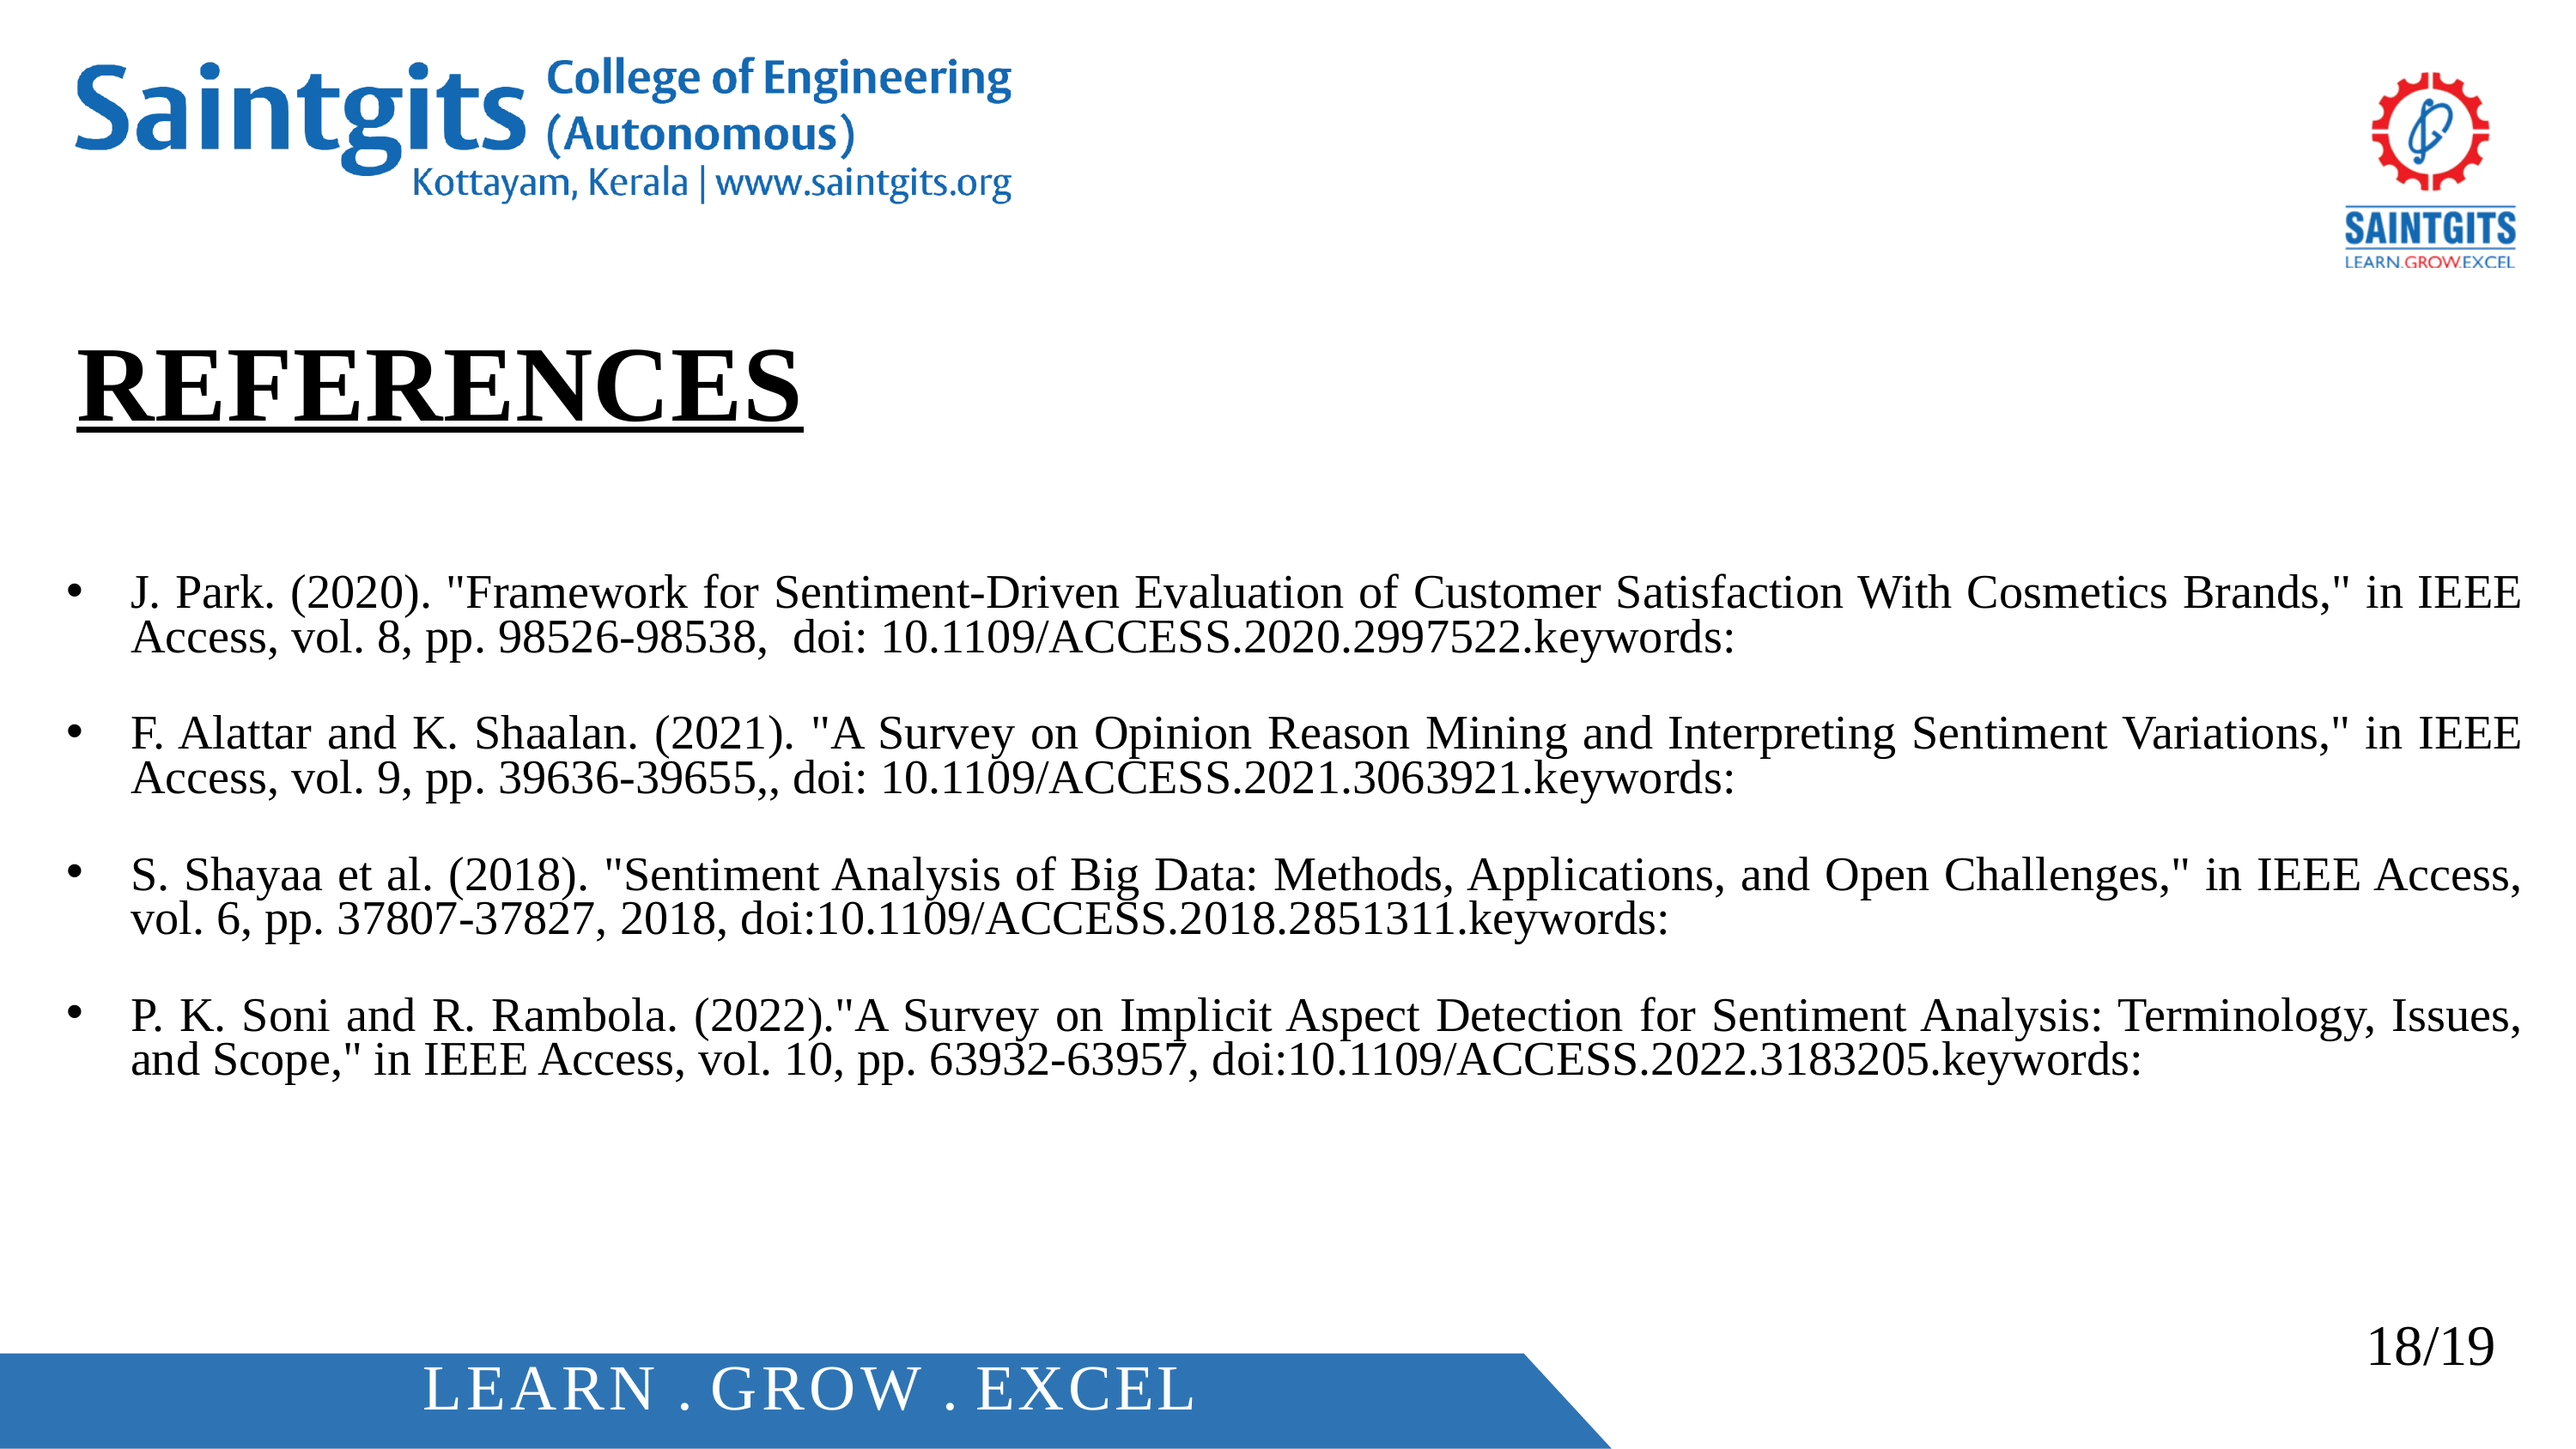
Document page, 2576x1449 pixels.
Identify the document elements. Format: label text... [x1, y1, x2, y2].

picture [64, 45, 1020, 218]
text_box REFERENCES [64, 306, 1096, 449]
list J. Park. (2020). "Framework for Sentiment-Driven Evaluation of Customer Satisfaction With Cosmetics Brands," in IEEE Access, vol. 8, pp. 98526-98538, doi: 10.1109/ACCESS.2020.2997522.keywords: F. Alattar and K. Shaalan. (2021). "A Survey on Opinion Reason Mining and Interpreting Sentiment Variations," in IEEE Access, vol. 9, pp. 39636-39655,, doi: 10.1109/ACCESS.2021.3063921.keywords: S. Shayaa et al. (2018). "Sentiment Analysis of Big Data: Methods, Applications, and Open Challenges," in IEEE Access, vol. 6, pp. 37807-37827, 2018, doi:10.1109/ACCESS.2018.2851311.keywords: P. K. Soni and R. Rambola. (2022)."A Survey on Implicit Aspect Detection for Sentiment Analysis: Terminology, Issues, and Scope," in IEEE Access, vol. 10, pp. 63932-63957, doi:10.1109/ACCESS.2022.3183205.keywords: [64, 477, 2526, 1152]
picture [2345, 72, 2517, 268]
slide_number 18/19 [2360, 1322, 2504, 1377]
footer LEARN . GROW . EXCEL [421, 1361, 1204, 1430]
